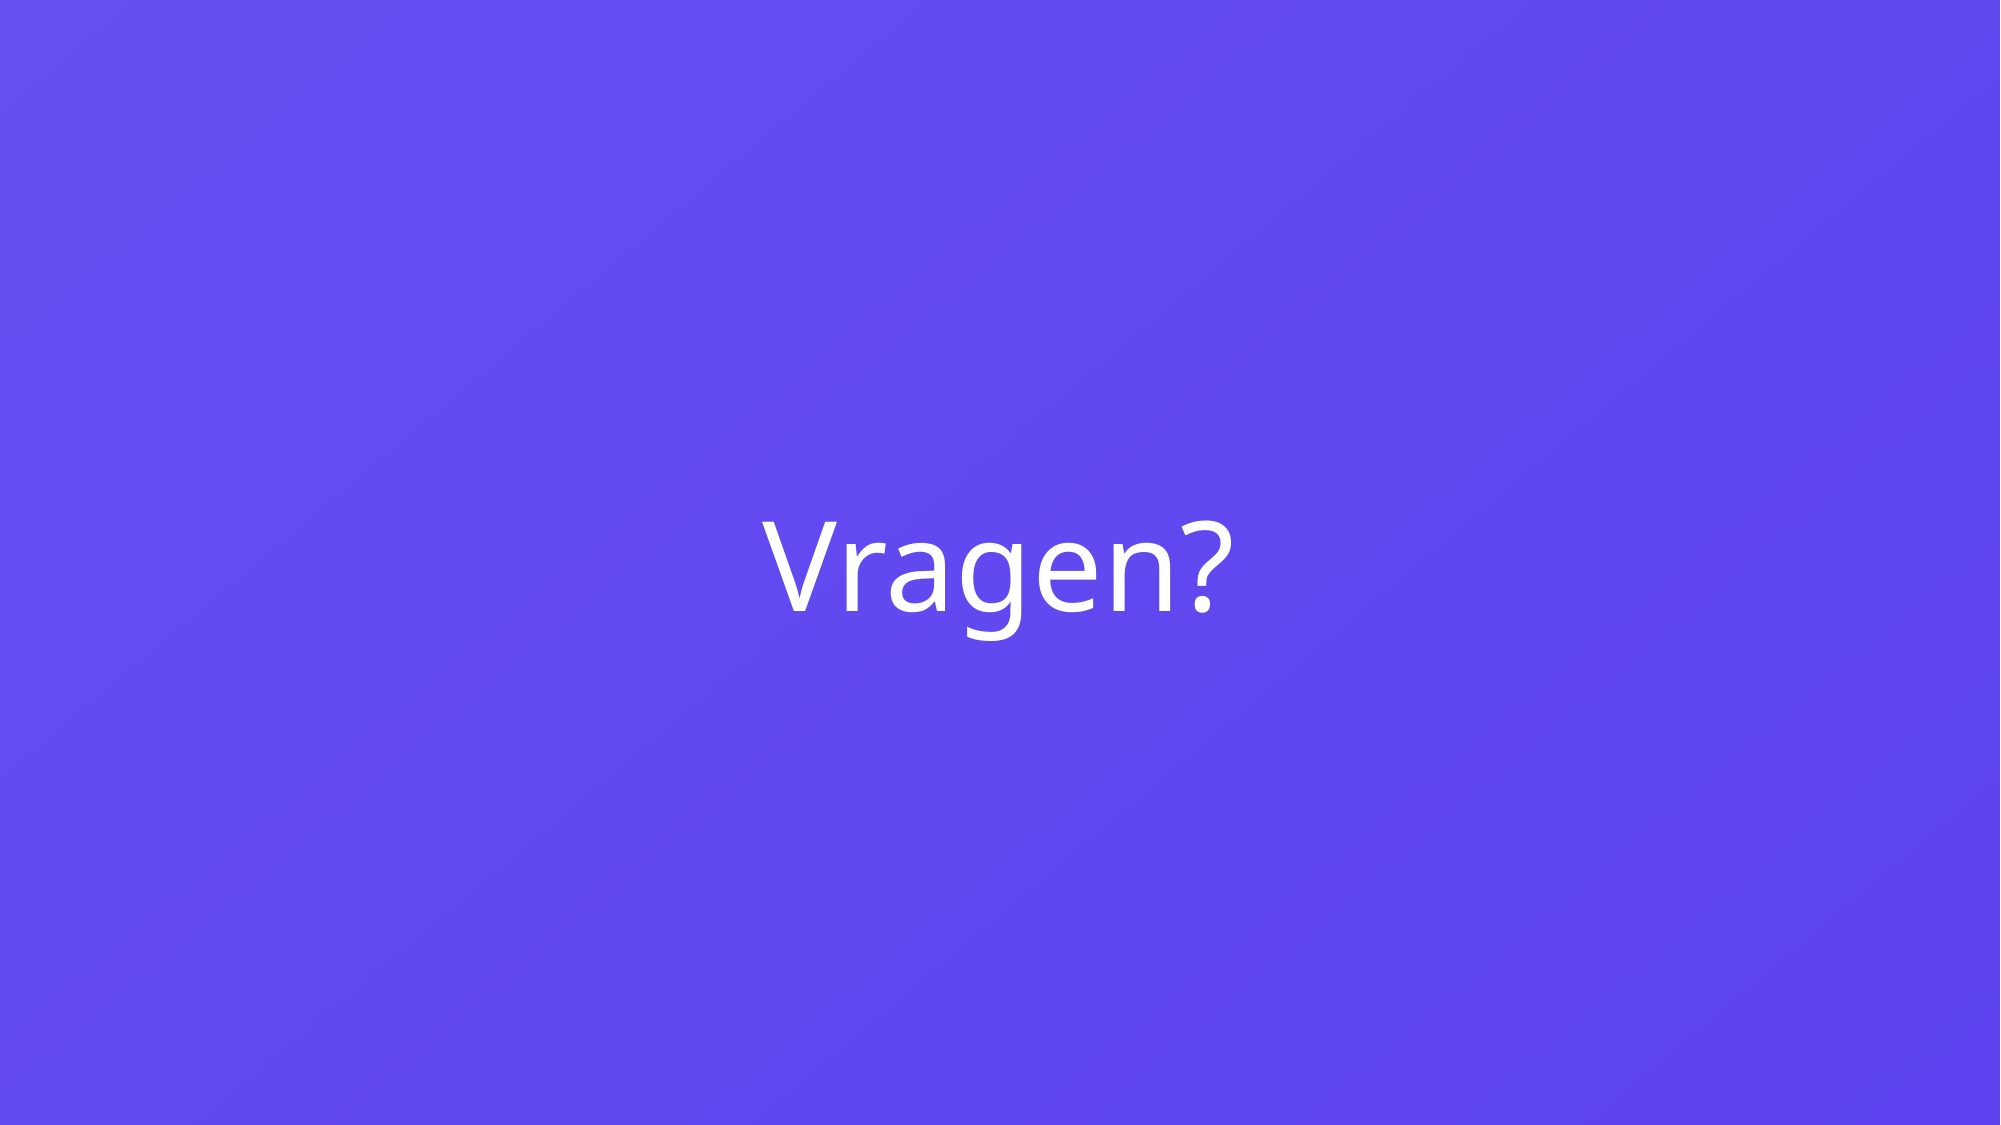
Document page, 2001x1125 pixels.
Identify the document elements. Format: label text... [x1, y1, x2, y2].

title Vragen? [136, 479, 1862, 646]
